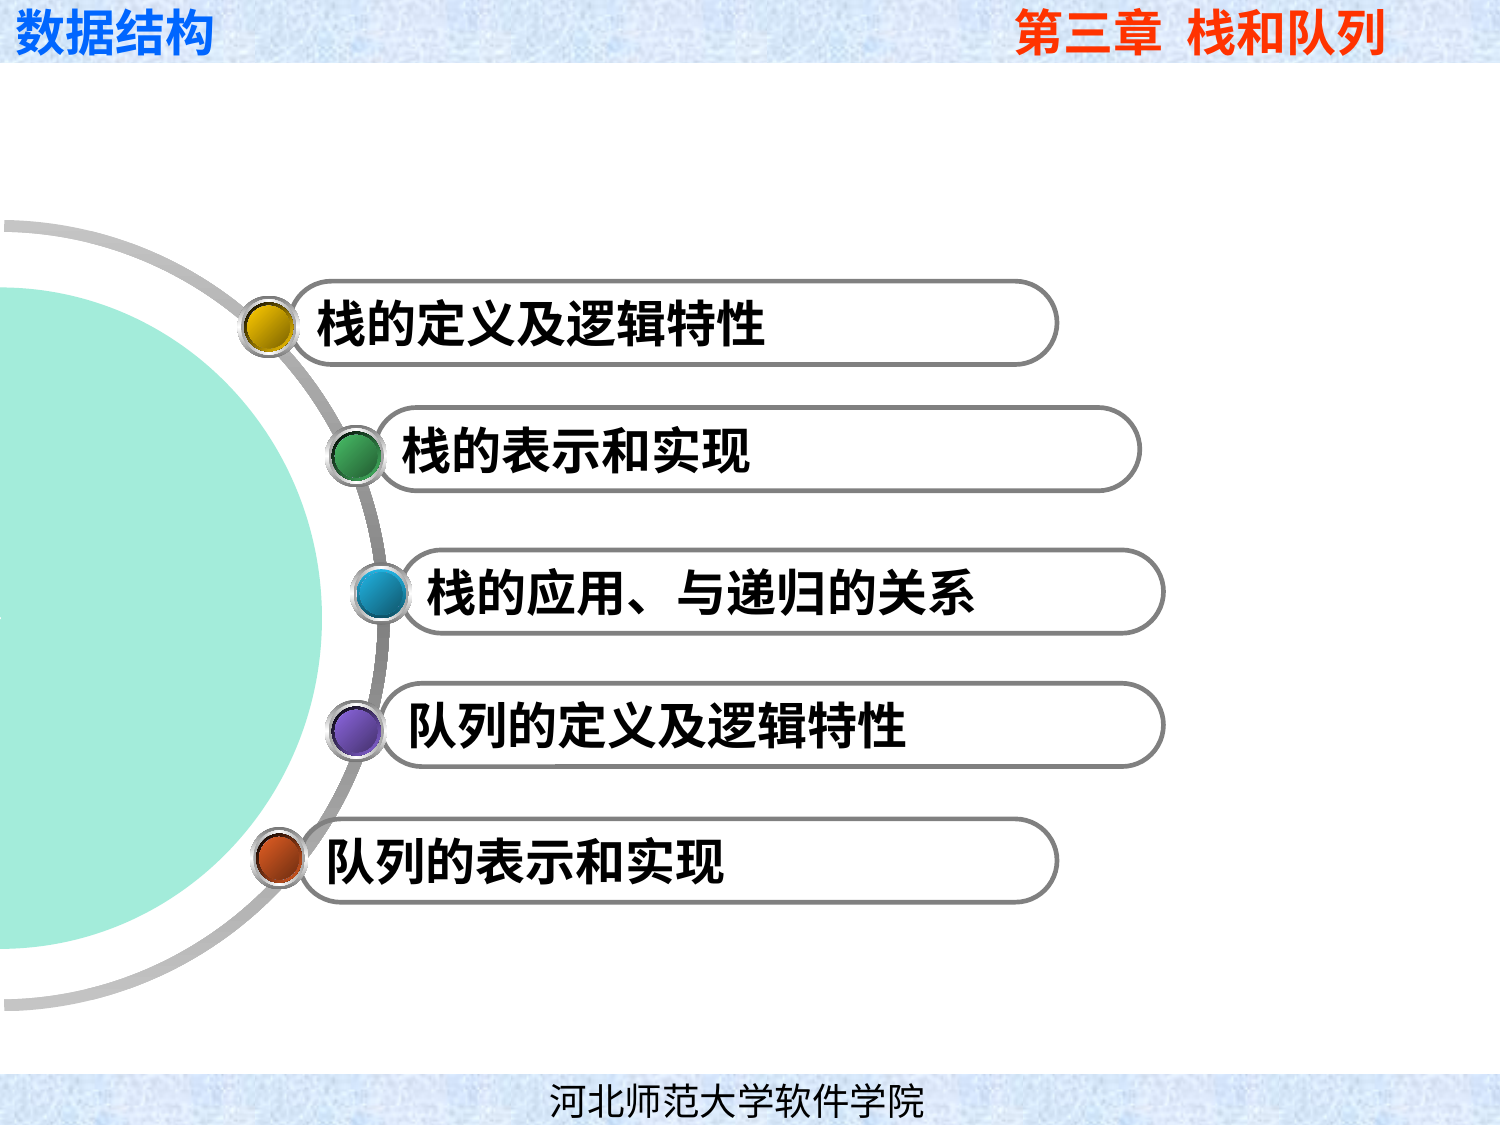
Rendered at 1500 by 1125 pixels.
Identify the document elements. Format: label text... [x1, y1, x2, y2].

text_box 栈的应用、与递归的关系 [412, 549, 1164, 634]
text_box [369, 633, 390, 698]
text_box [237, 295, 301, 359]
picture [0, 0, 1500, 63]
text_box [4, 898, 273, 1012]
text_box [287, 365, 341, 423]
text_box [0, 287, 322, 949]
text_box 栈的定义及逻辑特性 [300, 281, 1058, 365]
text_box [4, 219, 233, 314]
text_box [324, 424, 388, 488]
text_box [249, 826, 309, 890]
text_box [349, 562, 413, 626]
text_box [324, 699, 388, 763]
text_box 栈的表示和实现 [384, 407, 1140, 491]
text_box 队列的定义及逻辑特性 [388, 683, 1164, 767]
picture [0, 1074, 1500, 1125]
text_box [315, 771, 359, 826]
text_box [359, 496, 386, 560]
text_box 队列的表示和实现 [312, 818, 1058, 903]
